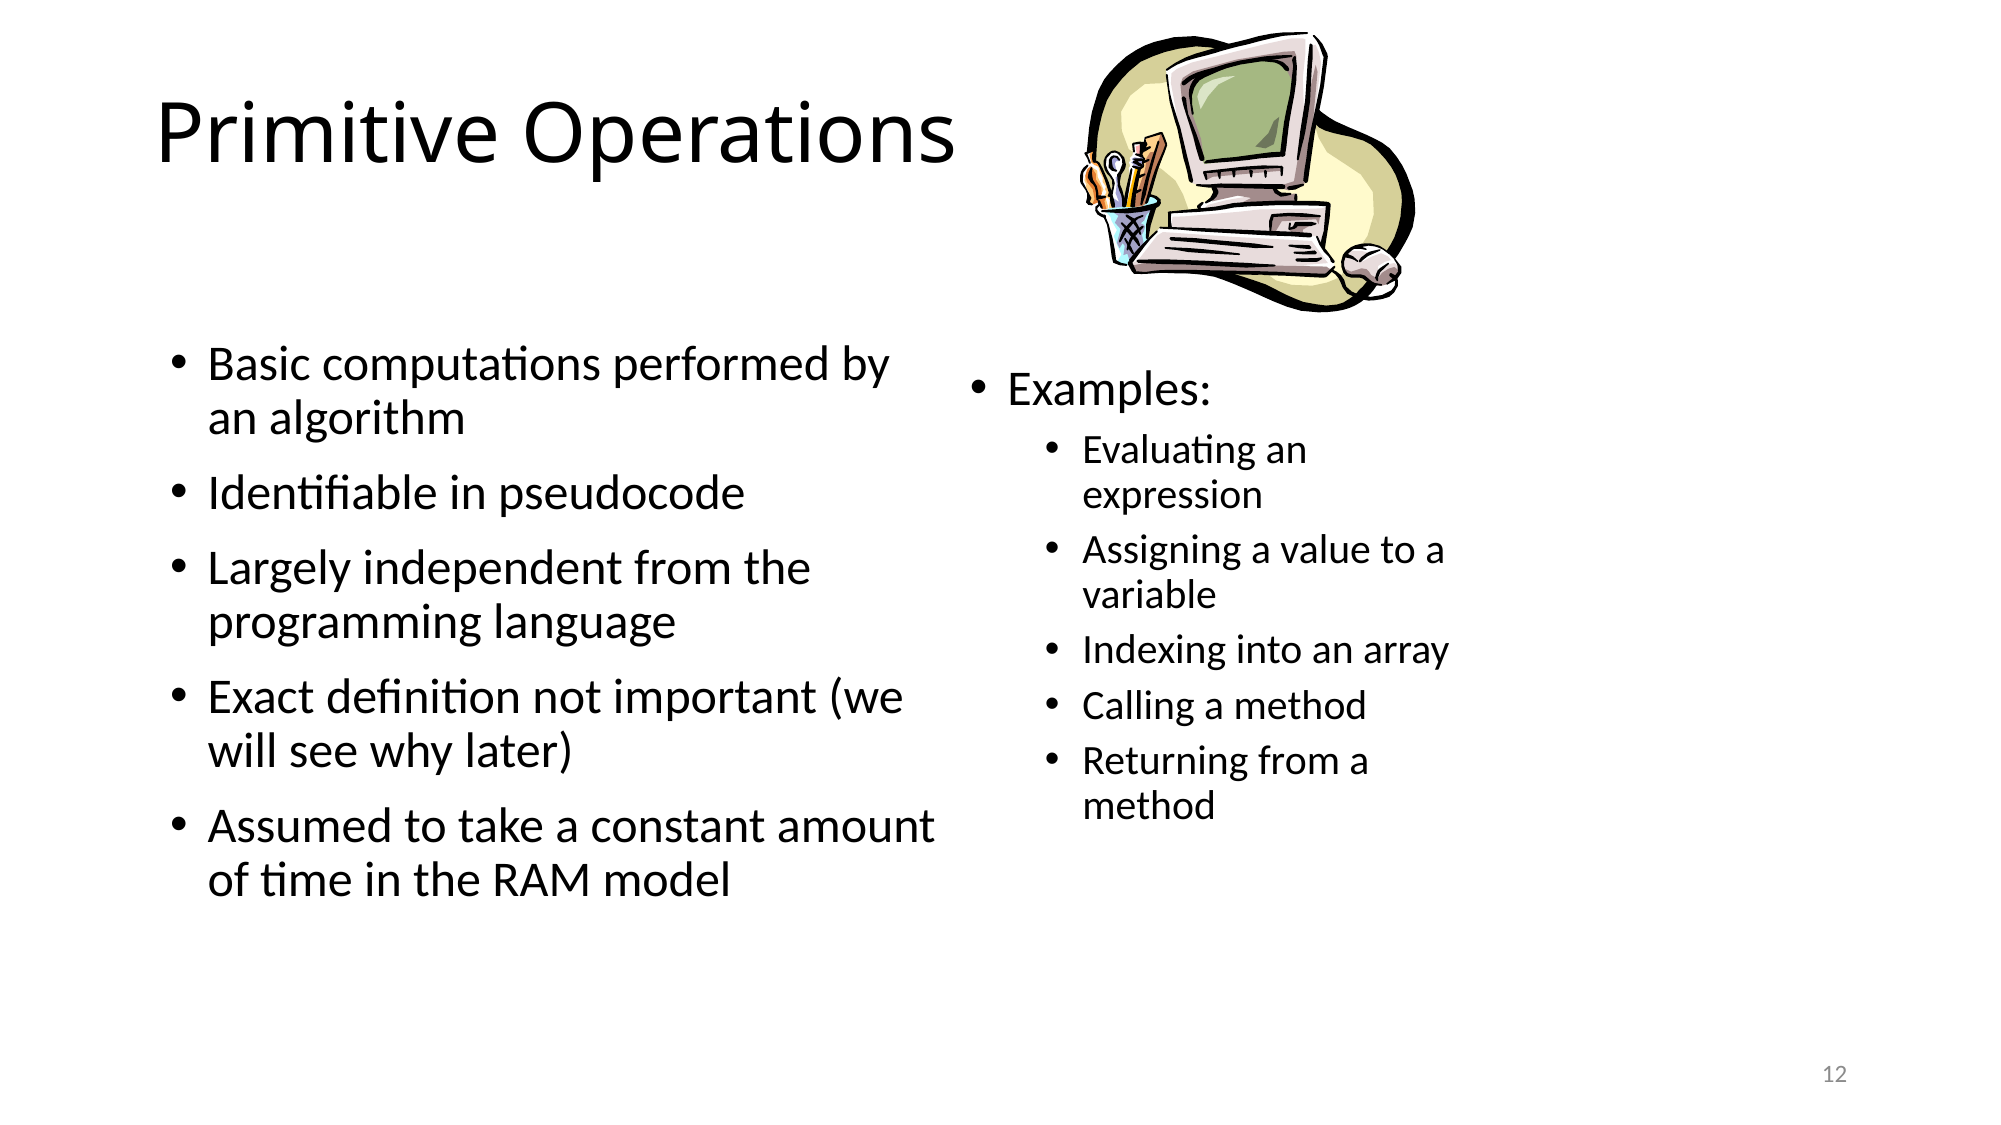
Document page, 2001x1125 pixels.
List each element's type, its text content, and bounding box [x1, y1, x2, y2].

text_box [1079, 30, 1418, 315]
list Examples: Evaluating an expression Assigning a value to a variable Indexing into an array Calling a method Returning from a method [954, 355, 1468, 1031]
title Primitive Operations [139, 60, 1079, 210]
list Basic computations performed by an algorithm Identifiable in pseudocode Largely independent from the programming language Exact definition not important (we will see why later) Assumed to take a constant amount of time in the RAM model [155, 330, 955, 1043]
slide_number 12 [1412, 1042, 1863, 1103]
